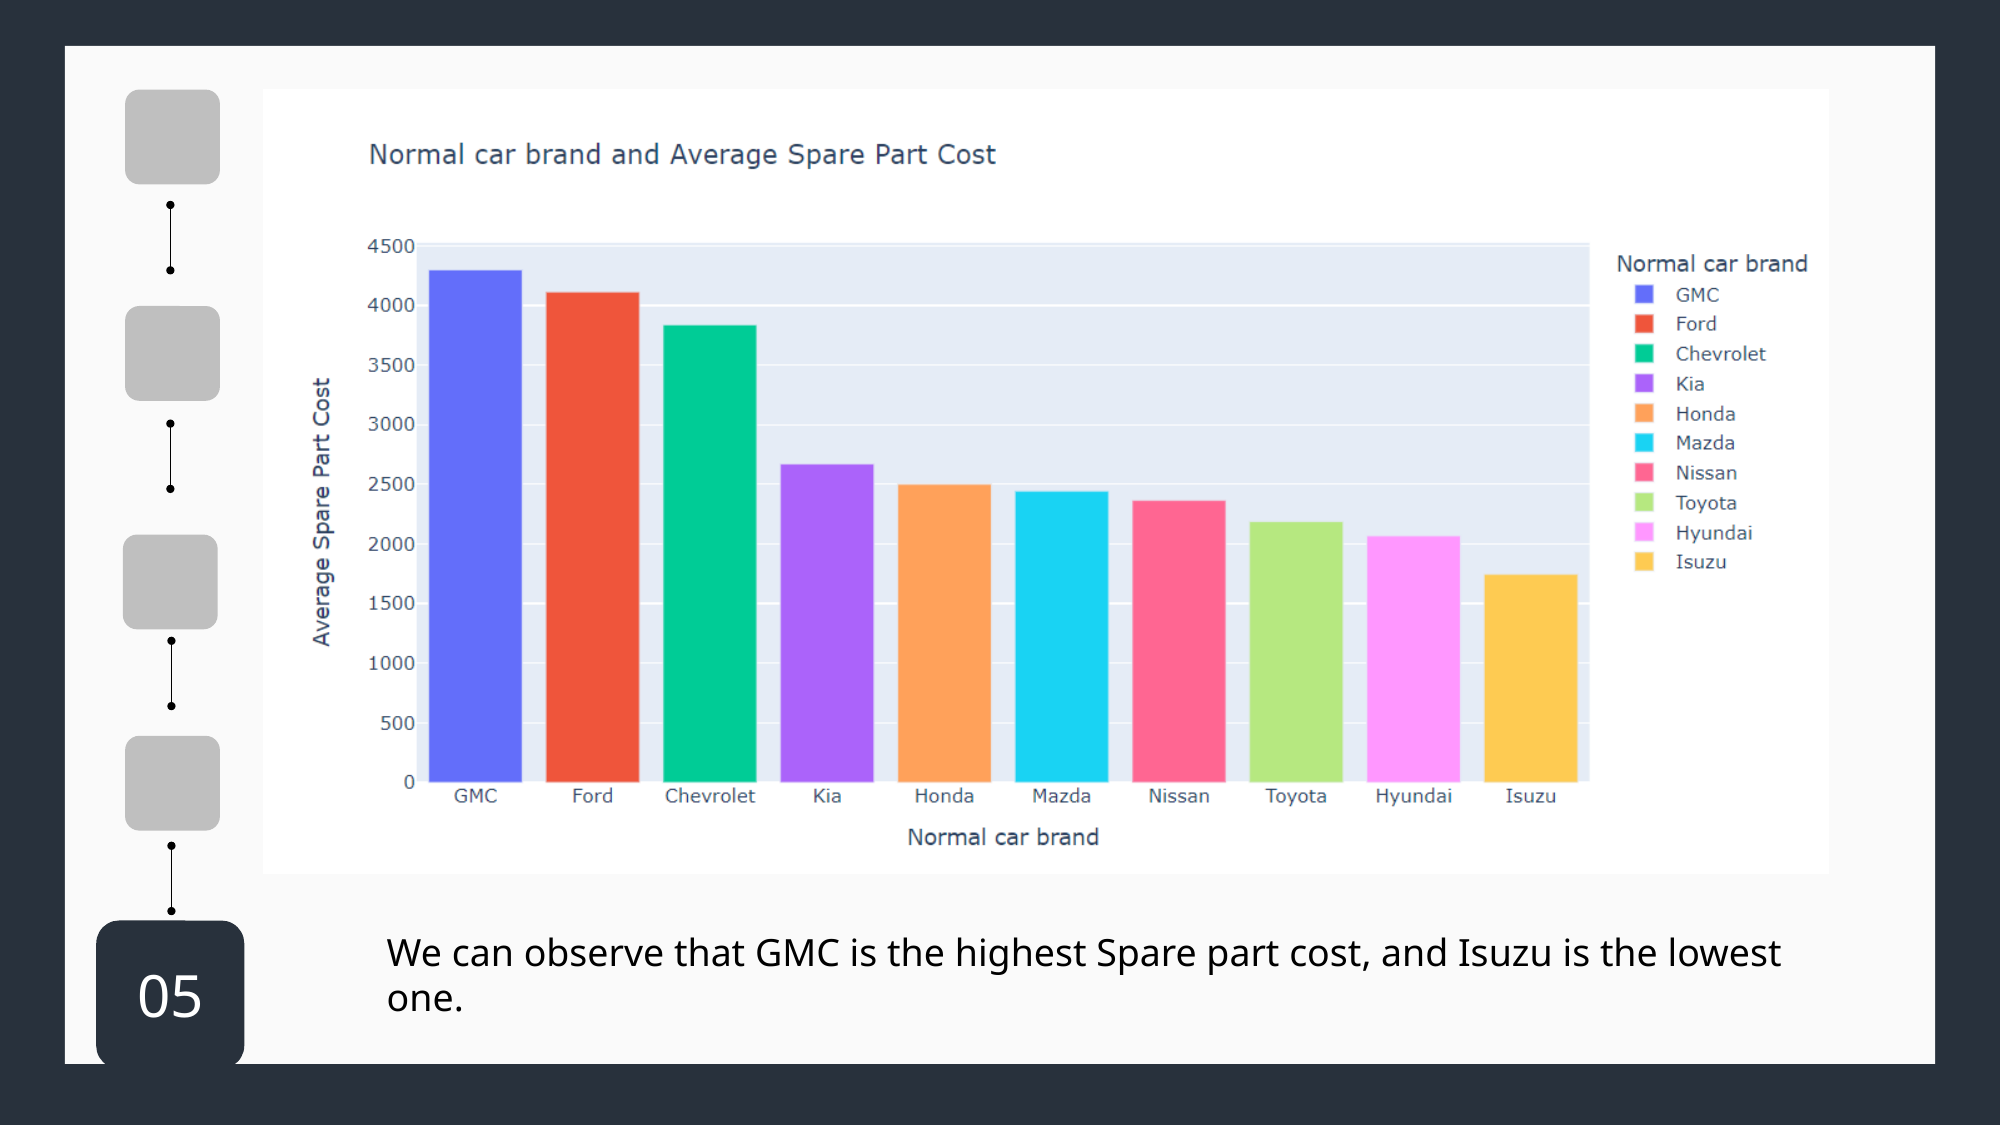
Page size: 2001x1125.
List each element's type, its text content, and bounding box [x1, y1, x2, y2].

text_box [64, 45, 1936, 1065]
text_box [125, 89, 220, 185]
picture [263, 89, 1829, 874]
text_box [125, 735, 171, 831]
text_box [122, 204, 218, 630]
text_box We can observe that GMC is the highest Spare part cost, and Isuzu is the lowest one. [371, 921, 1856, 1072]
text_box 05 [97, 921, 244, 1068]
text_box [172, 735, 220, 831]
